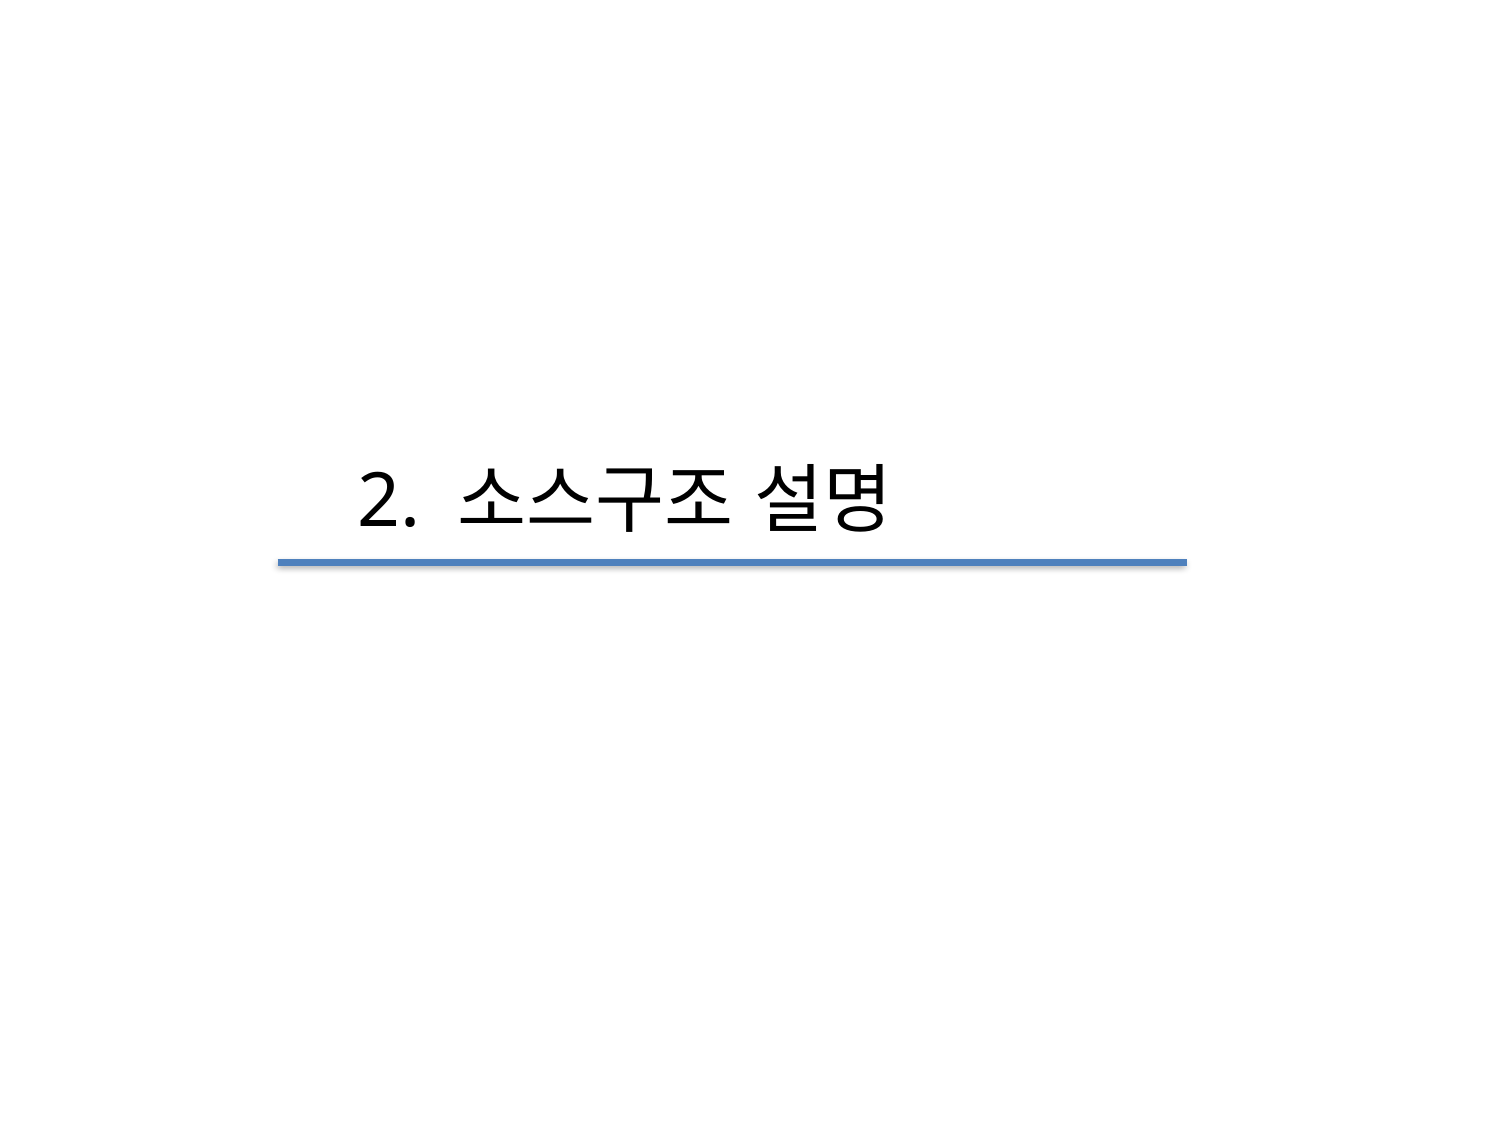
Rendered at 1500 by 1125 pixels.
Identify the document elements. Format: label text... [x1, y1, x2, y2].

text_box 2. 소스구조 설명 [342, 444, 1158, 550]
